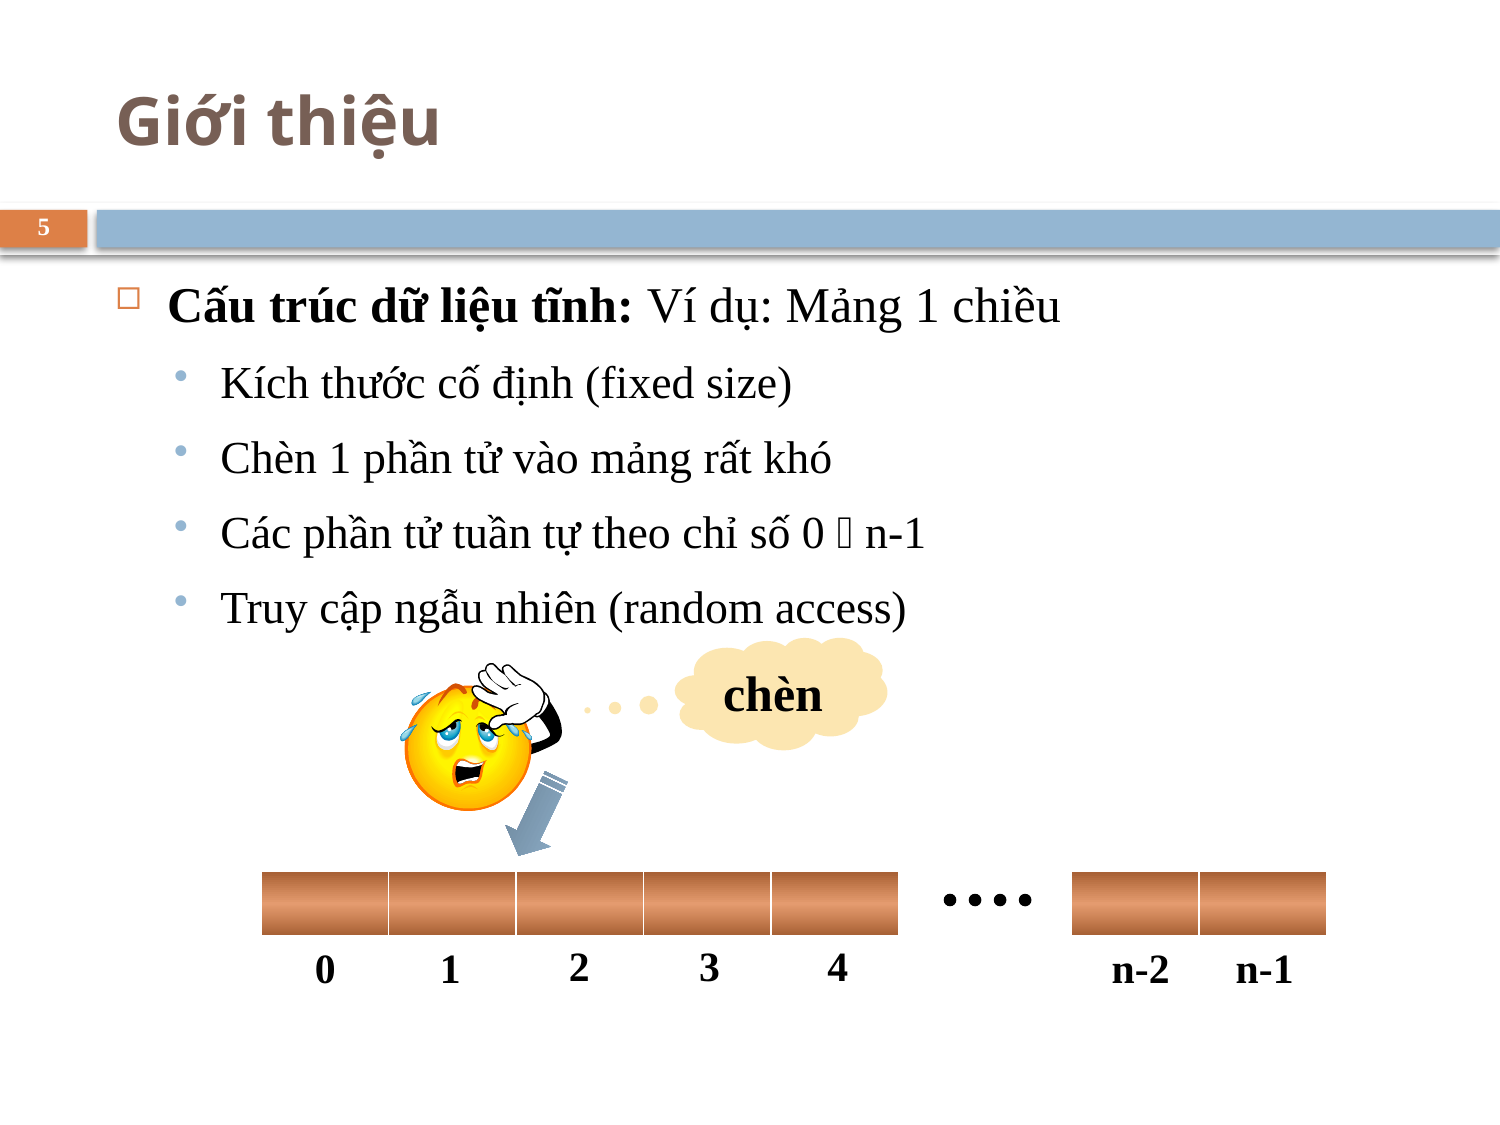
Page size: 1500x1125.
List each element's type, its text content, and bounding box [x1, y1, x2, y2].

text_box [1200, 872, 1325, 935]
text_box 3 [684, 932, 736, 998]
text_box 2 [554, 932, 605, 998]
text_box chèn [674, 637, 888, 751]
list Cấu trúc dữ liệu tĩnh: Ví dụ: Mảng 1 chiều Kích thước cố định (fixed size) Chèn 1 phần tử vào mảng rất khó Các phần tử tuần tự theo chỉ số 0  n-1 Truy cập ngẫu nhiên (random access) [100, 262, 1438, 1000]
text_box [772, 872, 898, 935]
text_box 4 [812, 932, 864, 998]
text_box [644, 872, 770, 935]
text_box 0 [300, 934, 351, 999]
text_box [505, 822, 551, 856]
title Giới thiệu [100, 37, 1438, 200]
text_box chèn [639, 695, 659, 715]
text_box chèn [608, 701, 622, 715]
text_box 1 [425, 934, 476, 1000]
text_box [517, 872, 643, 935]
text_box n-2 [1096, 934, 1185, 1000]
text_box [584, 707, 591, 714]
slide_number 5 [0, 208, 88, 249]
picture [399, 662, 563, 812]
text_box [389, 872, 515, 935]
text_box [1072, 872, 1198, 935]
text_box n-1 [1220, 934, 1309, 1000]
text_box [262, 872, 388, 935]
